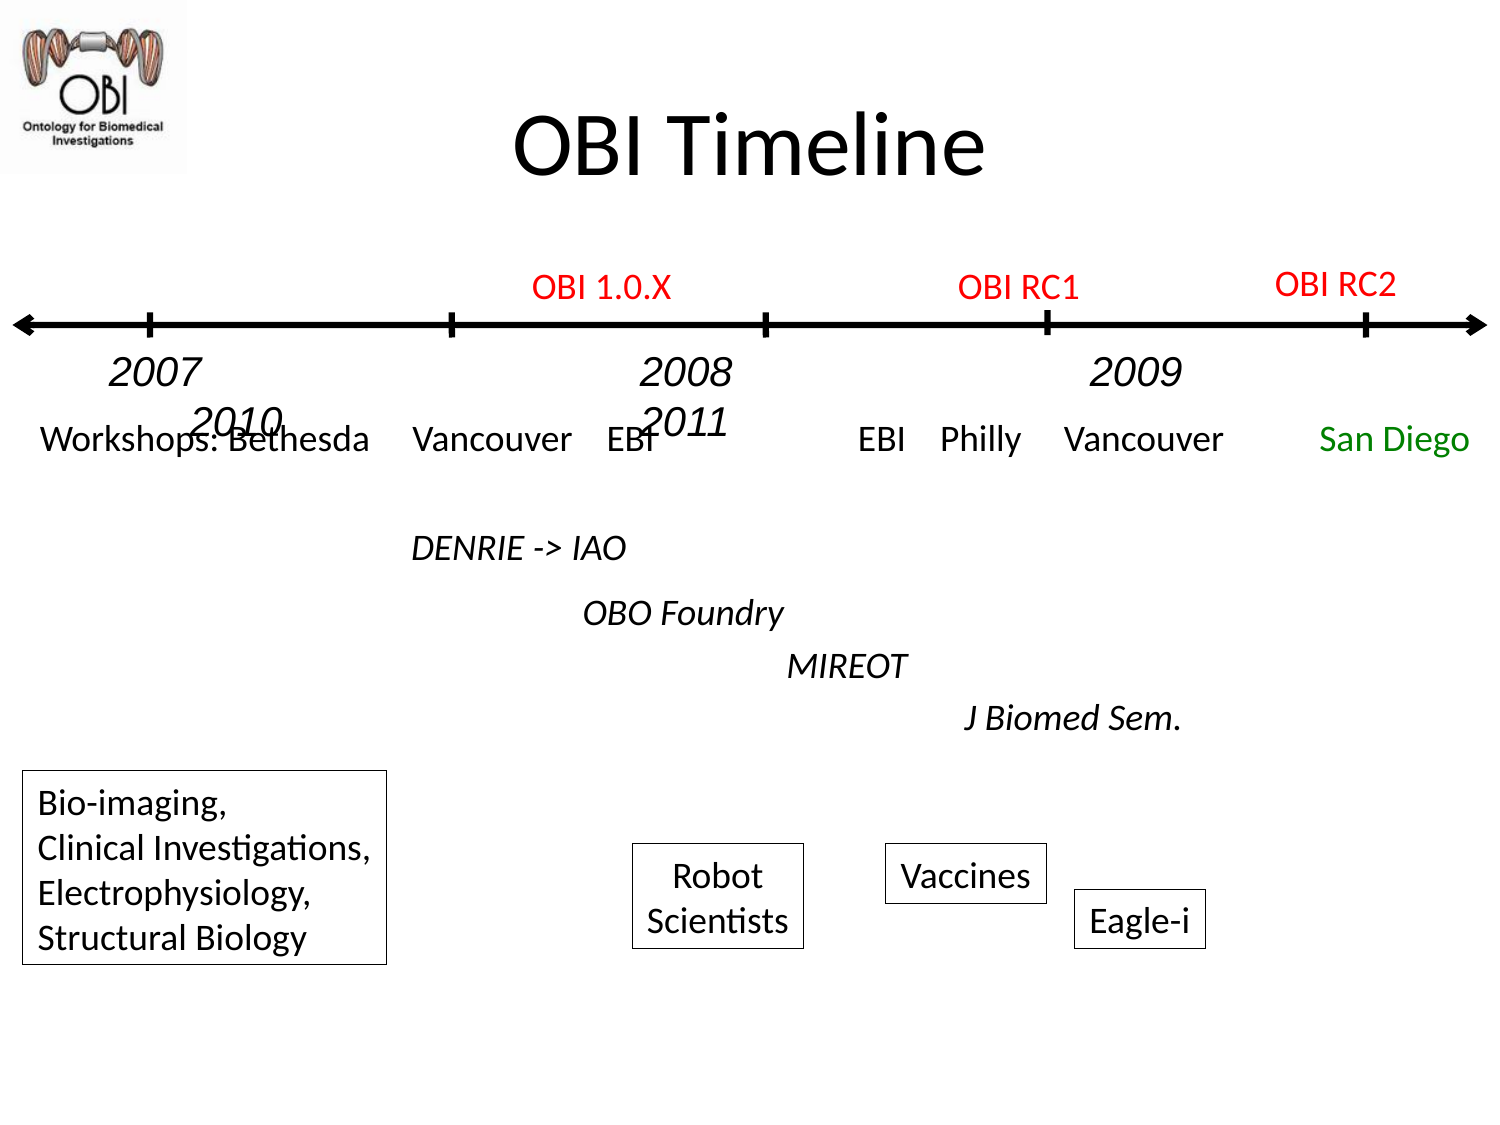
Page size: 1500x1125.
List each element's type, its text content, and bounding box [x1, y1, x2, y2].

text_box Bio-imaging, Clinical Investigations, Electrophysiology, Structural Biology [22, 770, 387, 965]
text_box [12, 317, 150, 333]
text_box 2007 2008 2009 2010 2011 [24, 337, 1500, 453]
text_box OBO Foundry [567, 580, 799, 641]
text_box Vaccines [885, 843, 1047, 904]
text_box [515, 251, 1414, 316]
text_box [1366, 317, 1488, 333]
text_box Workshops: Bethesda Vancouver EBI EBI Philly Vancouver San Diego [24, 406, 1488, 512]
text_box Eagle-i [1074, 889, 1206, 949]
picture [0, 0, 187, 174]
title OBI Timeline [75, 45, 1425, 233]
text_box MIREOT [771, 633, 923, 694]
text_box Robot Scientists [632, 843, 804, 949]
text_box J Biomed Sem. [949, 685, 1198, 746]
text_box DENRIE -> IAO [396, 515, 642, 576]
